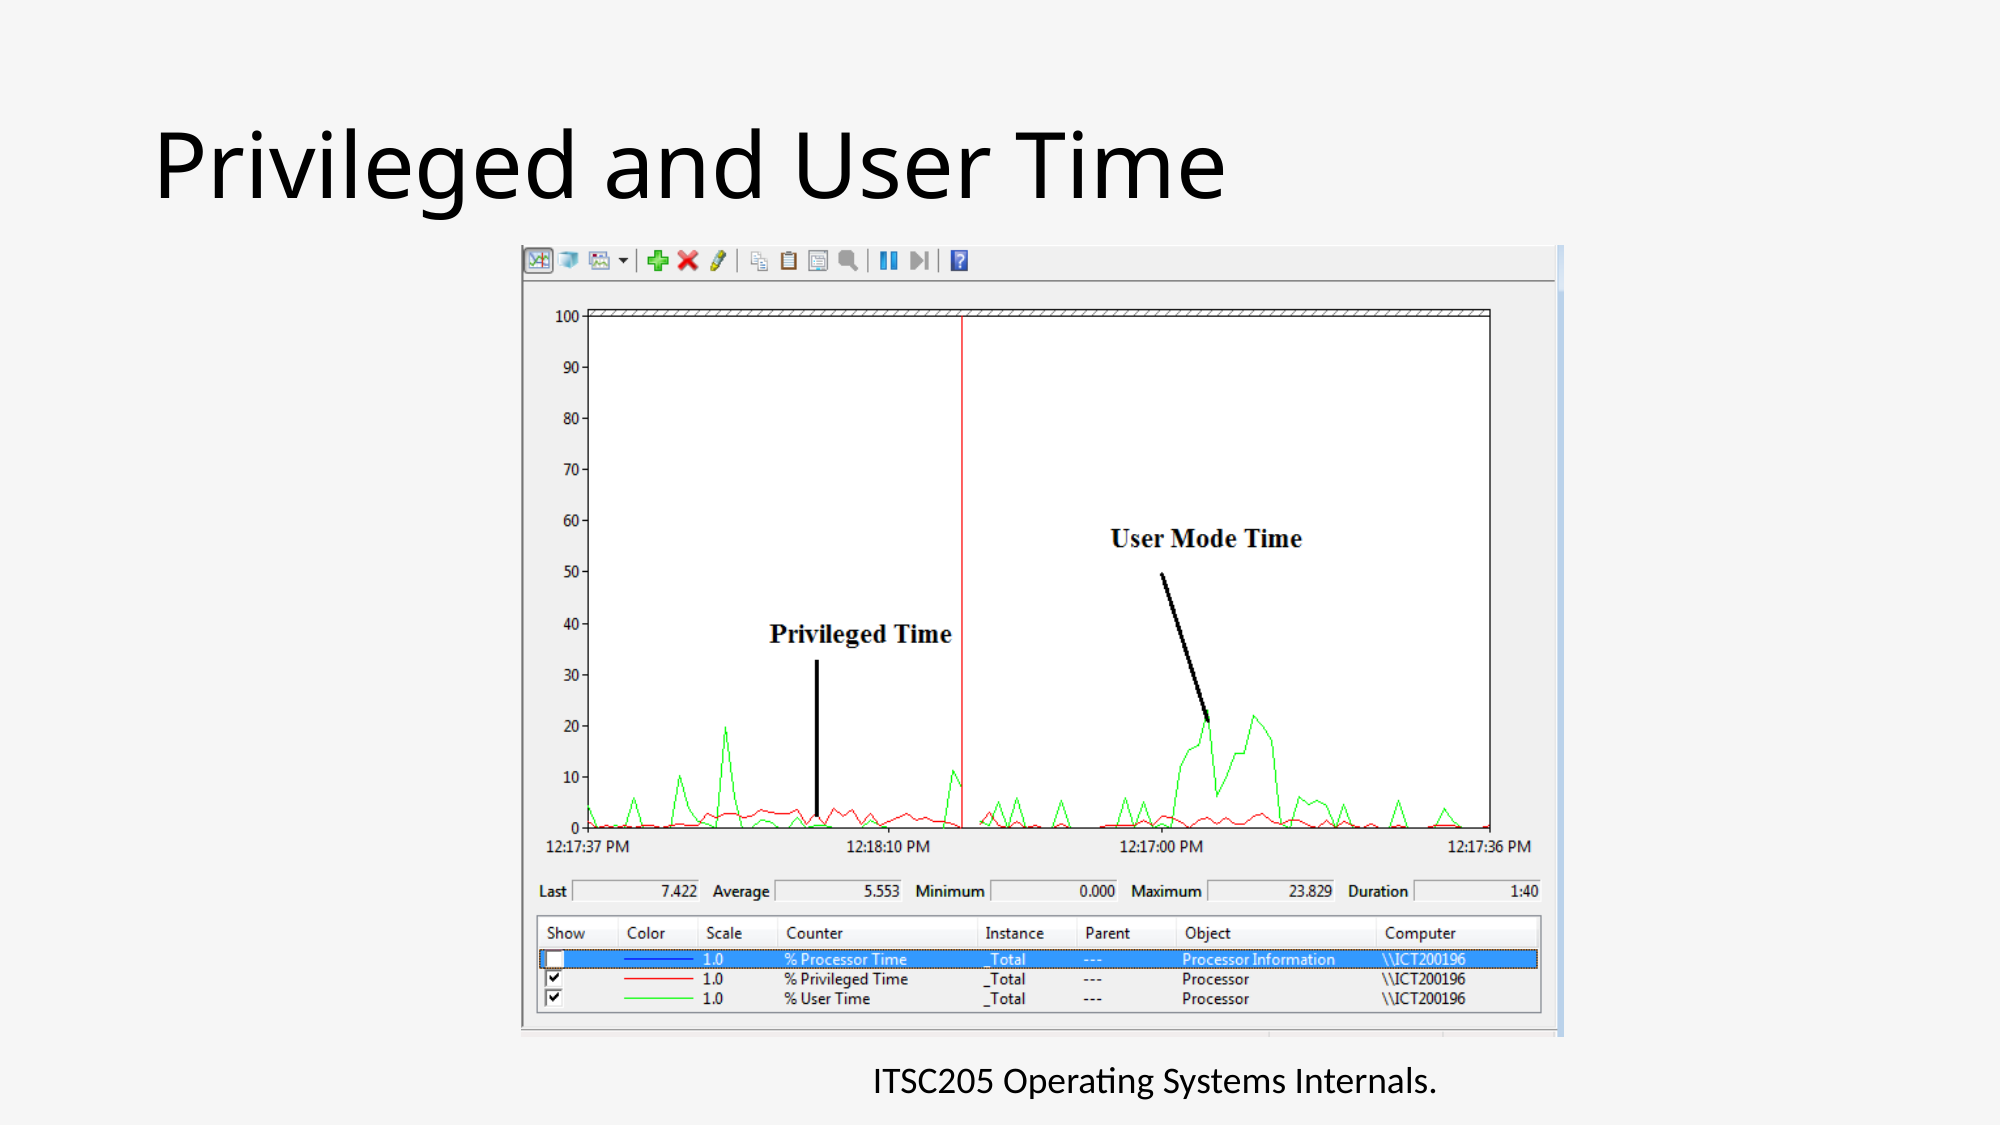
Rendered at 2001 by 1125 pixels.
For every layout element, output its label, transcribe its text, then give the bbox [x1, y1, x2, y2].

picture [521, 245, 1564, 1037]
title Privileged and User Time [137, 59, 1863, 278]
text_box ITSC205 Operating Systems Internals. [858, 1048, 1690, 1109]
